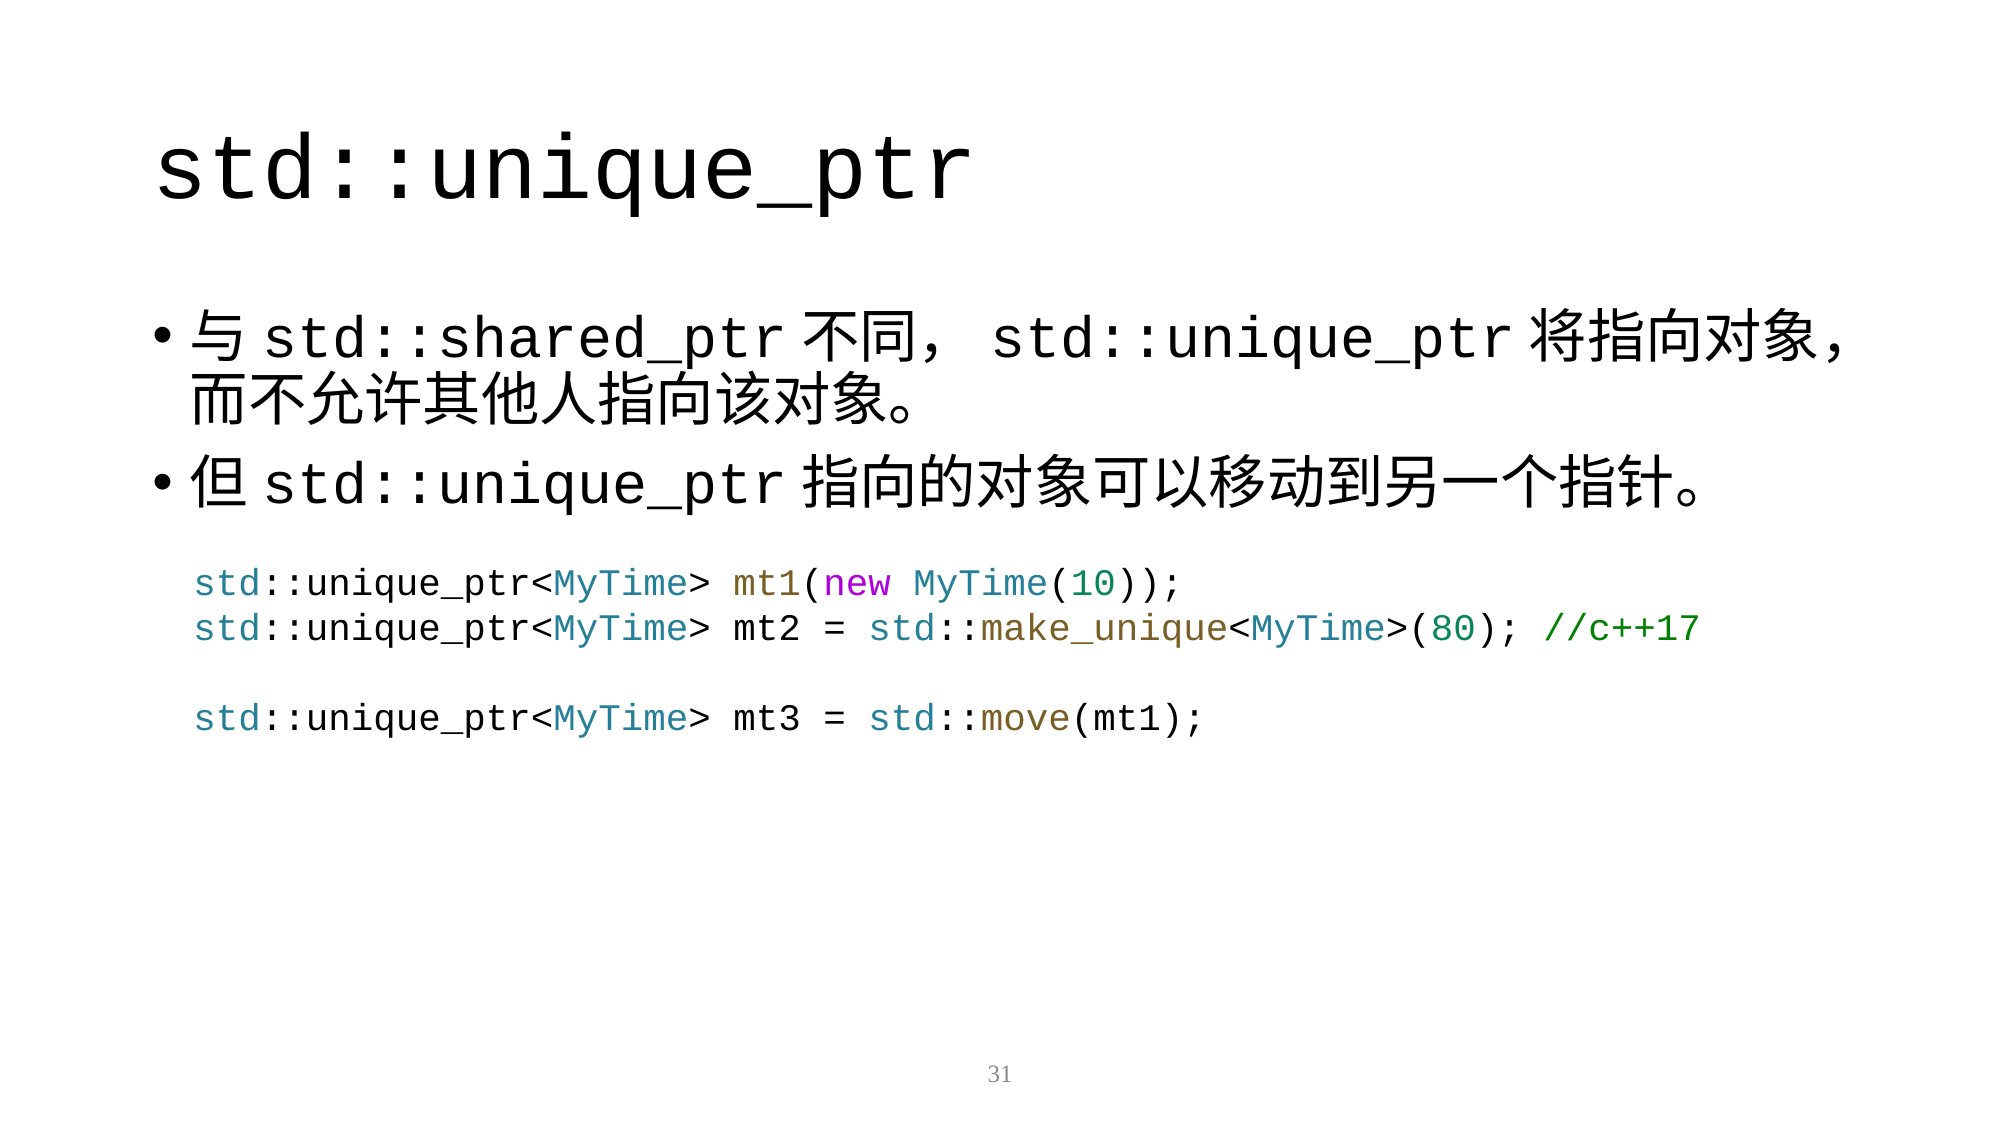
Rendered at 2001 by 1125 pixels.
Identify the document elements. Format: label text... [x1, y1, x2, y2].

title std::unique_ptr [137, 59, 1863, 278]
list 与std::shared_ptr不同，std::unique_ptr将指向对象，而不允许其他人指向该对象。 但std::unique_ptr指向的对象可以移动到另一个指针。 [137, 299, 1863, 1014]
slide_number 31 [938, 1042, 1062, 1103]
text_box std::unique_ptr<MyTime> mt1(new MyTime(10)); std::unique_ptr<MyTime> mt2 = std::make_unique<MyTime>(80); //c++17 std::unique_ptr<MyTime> mt3 = std::move(mt1); [178, 550, 1822, 746]
